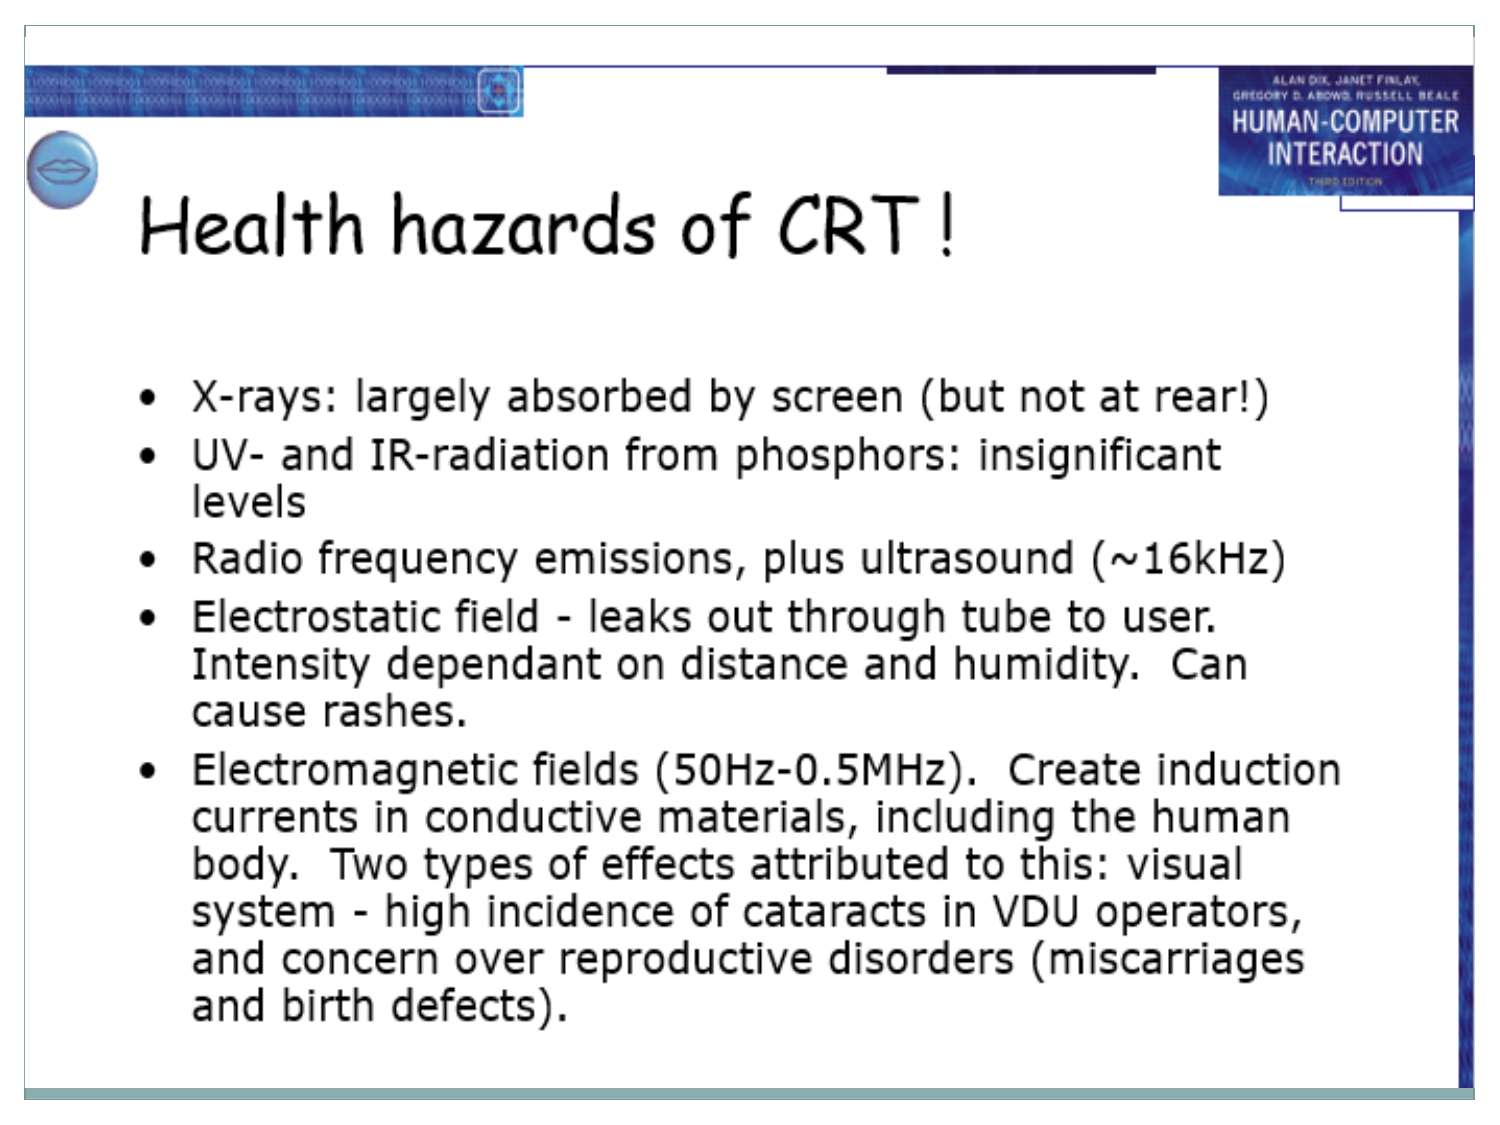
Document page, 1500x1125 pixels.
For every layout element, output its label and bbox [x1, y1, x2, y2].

list [24, 37, 1476, 1088]
